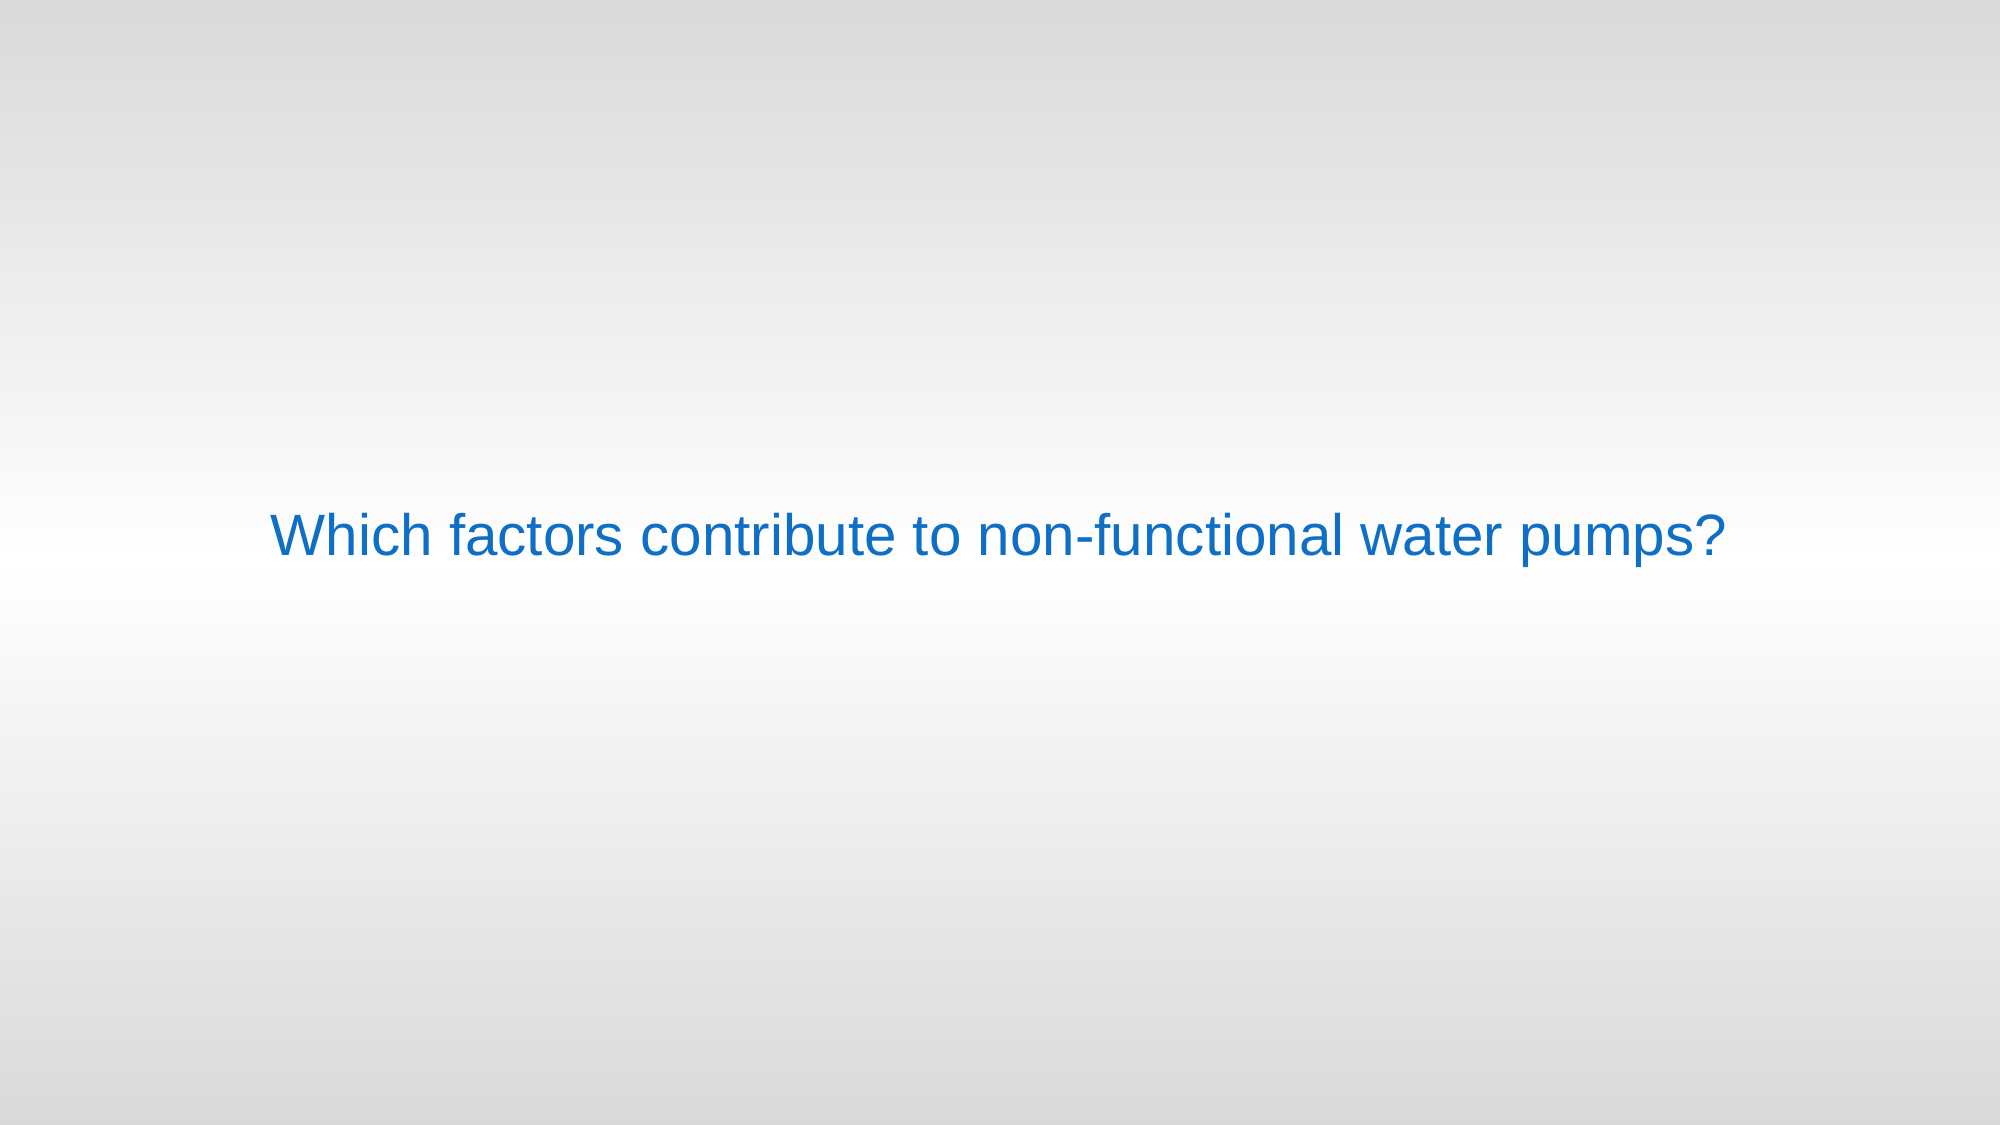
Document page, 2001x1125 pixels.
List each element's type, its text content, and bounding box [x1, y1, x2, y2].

title Which factors contribute to non-functional water pumps? [249, 184, 1750, 576]
